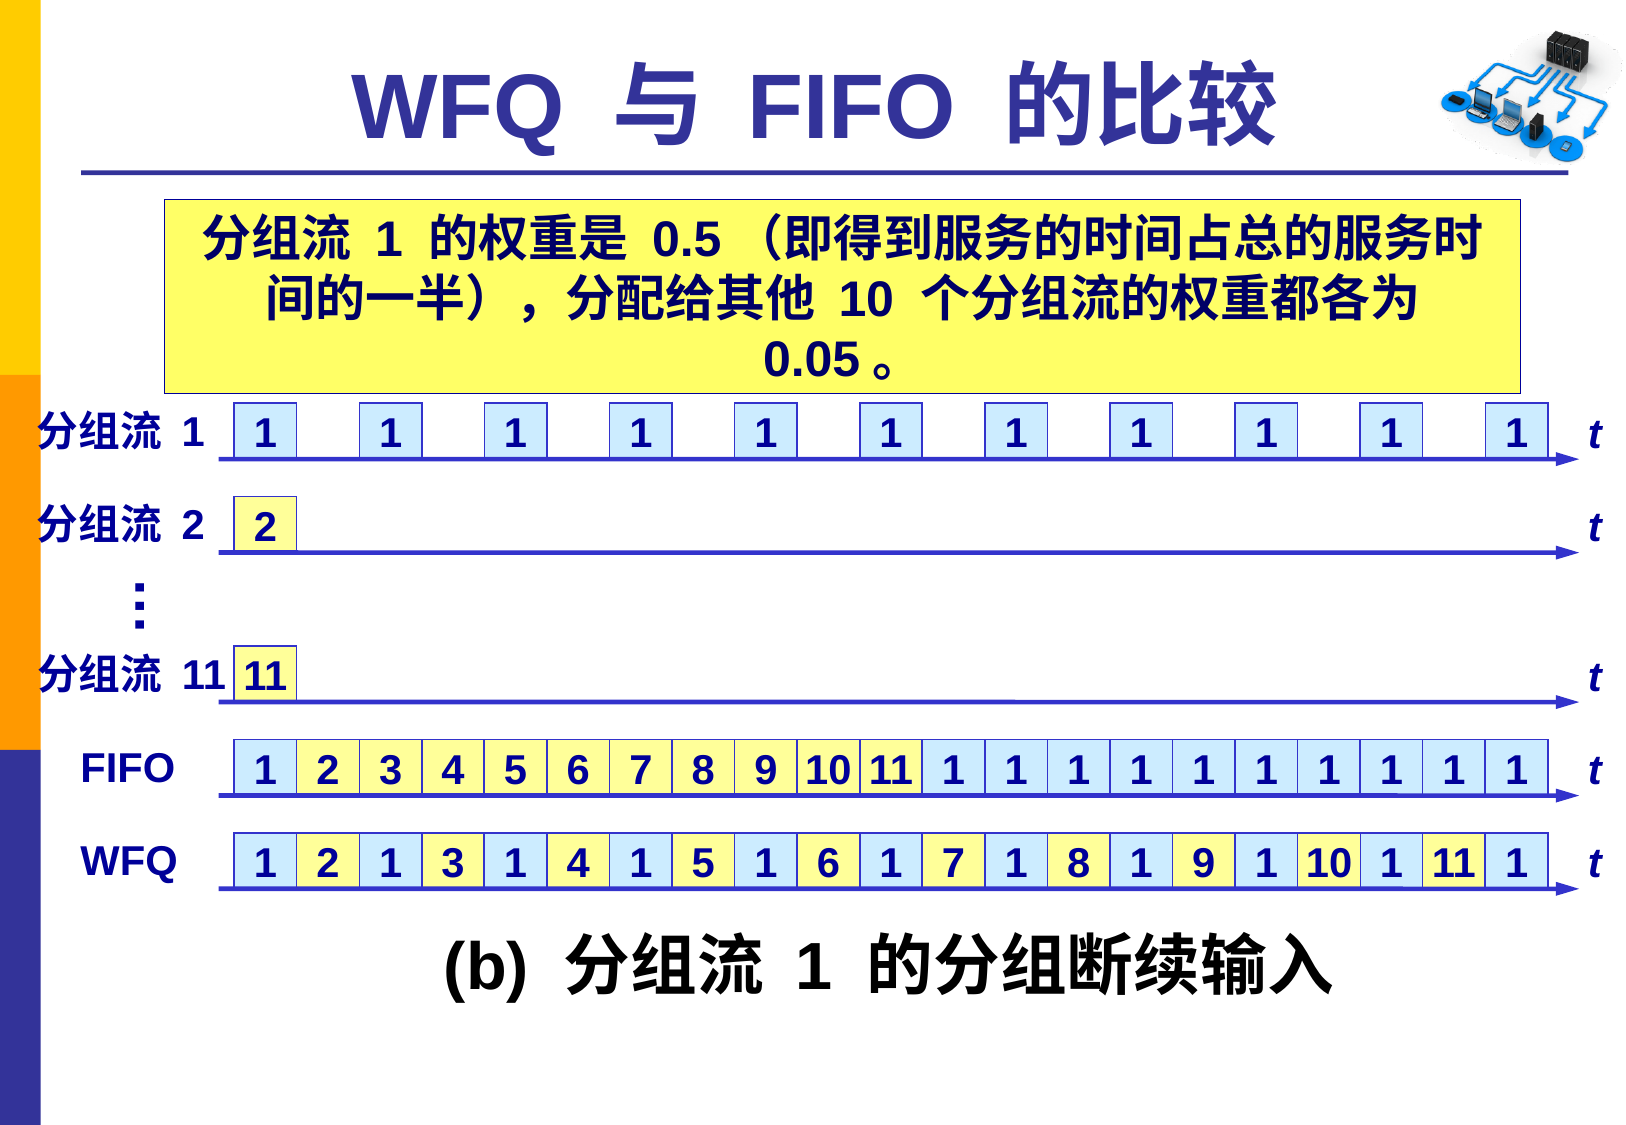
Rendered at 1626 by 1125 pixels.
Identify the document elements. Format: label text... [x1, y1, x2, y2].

text_box 1 [1361, 832, 1422, 888]
picture [1568, 30, 1624, 165]
text_box 1 [985, 832, 1047, 888]
text_box 1 [1297, 739, 1360, 795]
text_box … [79, 562, 164, 650]
text_box 11 [1422, 832, 1485, 888]
text_box 1 [359, 403, 422, 458]
text_box 1 [234, 739, 296, 795]
text_box 1 [1110, 403, 1173, 459]
text_box 1 [1047, 739, 1110, 795]
text_box 分组流 1 的权重是 0.5（即得到服务的时间占总的服务时间的一半），分配给其他 10 个分组流的权重都各为 0.05。 [164, 199, 1521, 394]
text_box 4 [421, 739, 484, 795]
text_box (b) 分组流 1 的分组断续输入 [429, 915, 1349, 1011]
text_box 3 [421, 832, 485, 888]
text_box 5 [484, 739, 546, 795]
text_box 7 [922, 832, 985, 888]
text_box 1 [609, 403, 673, 459]
text_box 8 [672, 739, 734, 795]
text_box 8 [1047, 832, 1111, 888]
text_box 分组流 2 [22, 490, 220, 556]
text_box 1 [1360, 739, 1422, 795]
text_box 1 [984, 739, 1047, 795]
text_box 7 [609, 739, 672, 795]
text_box 9 [1172, 832, 1236, 888]
text_box [218, 695, 1573, 709]
text_box 1 [735, 832, 797, 888]
text_box 1 [859, 403, 923, 459]
text_box 6 [546, 739, 609, 795]
text_box FIFO [65, 733, 191, 799]
text_box 1 [984, 403, 1048, 459]
text_box 1 [1235, 739, 1297, 795]
text_box 2 [234, 496, 297, 552]
text_box 1 [1485, 832, 1548, 888]
text_box t [1573, 735, 1617, 801]
text_box 1 [1360, 403, 1423, 459]
text_box 1 [1235, 403, 1298, 459]
text_box 2 [296, 832, 360, 888]
text_box t [1573, 399, 1617, 464]
text_box 1 [1236, 832, 1297, 888]
text_box 3 [359, 739, 421, 795]
text_box 1 [610, 832, 672, 888]
text_box t [1573, 642, 1617, 707]
text_box t [1573, 492, 1617, 558]
title WFQ 与 FIFO 的比较 [83, 30, 1568, 165]
text_box [218, 546, 1573, 559]
text_box 1 [1485, 403, 1548, 459]
text_box 1 [734, 403, 798, 459]
text_box 1 [484, 403, 547, 459]
text_box 分组流 11 [22, 640, 241, 705]
text_box 1 [1422, 739, 1485, 795]
text_box [218, 789, 1573, 802]
text_box t [1573, 828, 1617, 894]
text_box 11 [241, 645, 297, 701]
text_box 11 [859, 739, 922, 795]
text_box 1 [485, 832, 546, 888]
text_box 1 [860, 832, 922, 888]
text_box 1 [1172, 739, 1235, 795]
text_box 1 [1111, 832, 1172, 888]
text_box 10 [797, 739, 859, 795]
text_box 1 [1485, 739, 1548, 795]
text_box [218, 452, 1573, 466]
text_box 5 [672, 832, 735, 888]
text_box 1 [922, 739, 984, 795]
text_box WFQ [65, 826, 193, 892]
text_box 6 [797, 832, 860, 888]
text_box [218, 882, 1573, 896]
text_box 1 [360, 832, 421, 888]
text_box 1 [234, 403, 297, 458]
text_box 10 [1297, 832, 1361, 888]
text_box 1 [1110, 739, 1172, 795]
text_box 分组流 1 [22, 397, 220, 462]
text_box 9 [734, 739, 797, 795]
text_box 2 [296, 739, 359, 795]
text_box 4 [546, 832, 610, 888]
text_box 1 [234, 832, 296, 888]
